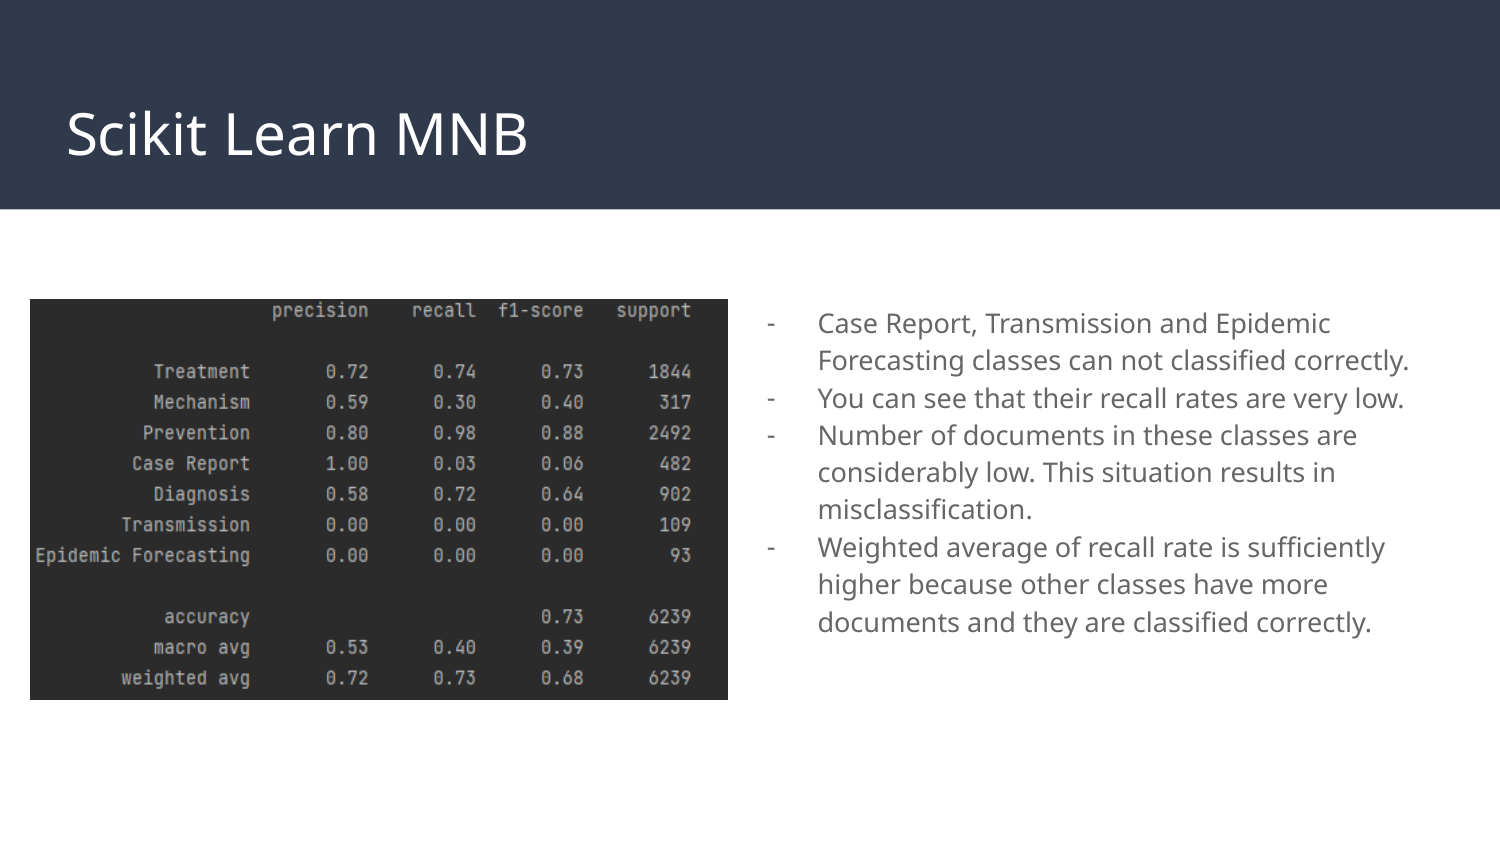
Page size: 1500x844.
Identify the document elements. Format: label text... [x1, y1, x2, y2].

text_box Case Report, Transmission and Epidemic Forecasting classes can not classified correctly. You can see that their recall rates are very low. Number of documents in these classes are considerably low. This situation results in misclassification. Weighted average of recall rate is sufficiently higher because other classes have more documents and they are classified correctly. [727, 286, 1449, 792]
picture [29, 299, 729, 700]
title Scikit Learn MNB [51, 82, 1449, 185]
